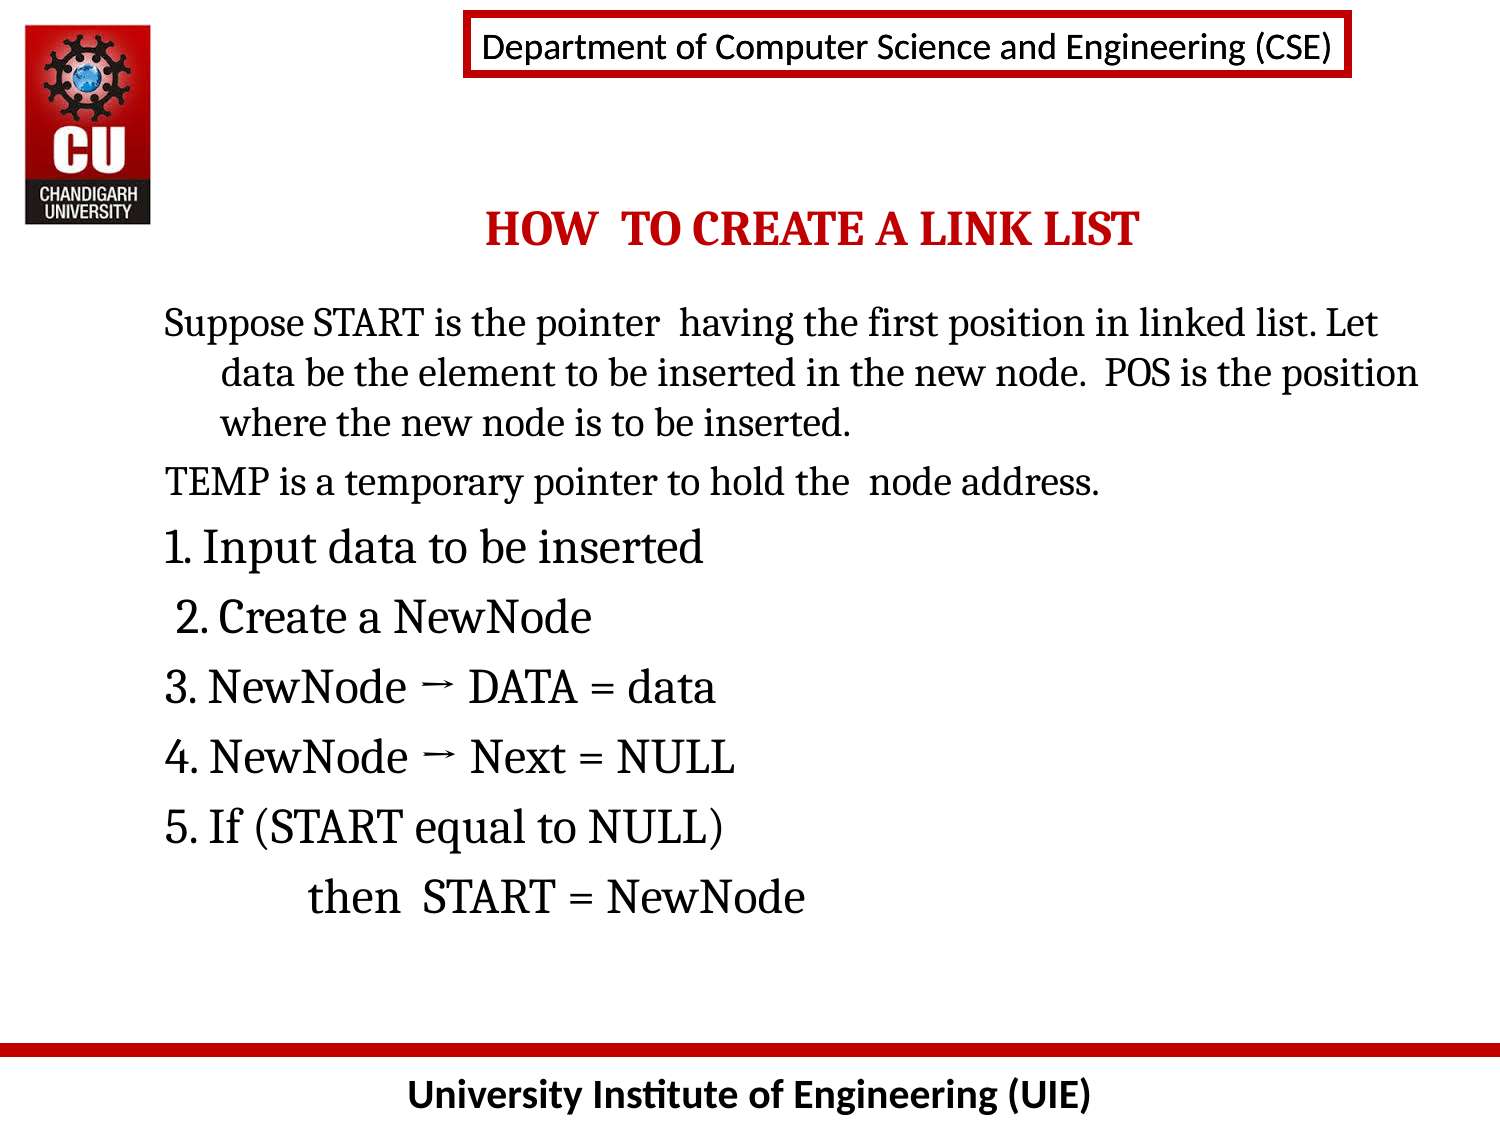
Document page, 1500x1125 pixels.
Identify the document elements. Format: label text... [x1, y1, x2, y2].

title HOW TO CREATE A LINK LIST [162, 174, 1463, 275]
picture [24, 24, 151, 225]
list Suppose START is the pointer having the first position in linked list. Let data be the element to be inserted in the new node. POS is the position where the new node is to be inserted. TEMP is a temporary pointer to hold the node address. 1. Input data to be inserted 2. Create a NewNode 3. NewNode → DATA = data 4. NewNode → Next = NULL 5. If (START equal to NULL) then START = NewNode [150, 287, 1463, 1025]
